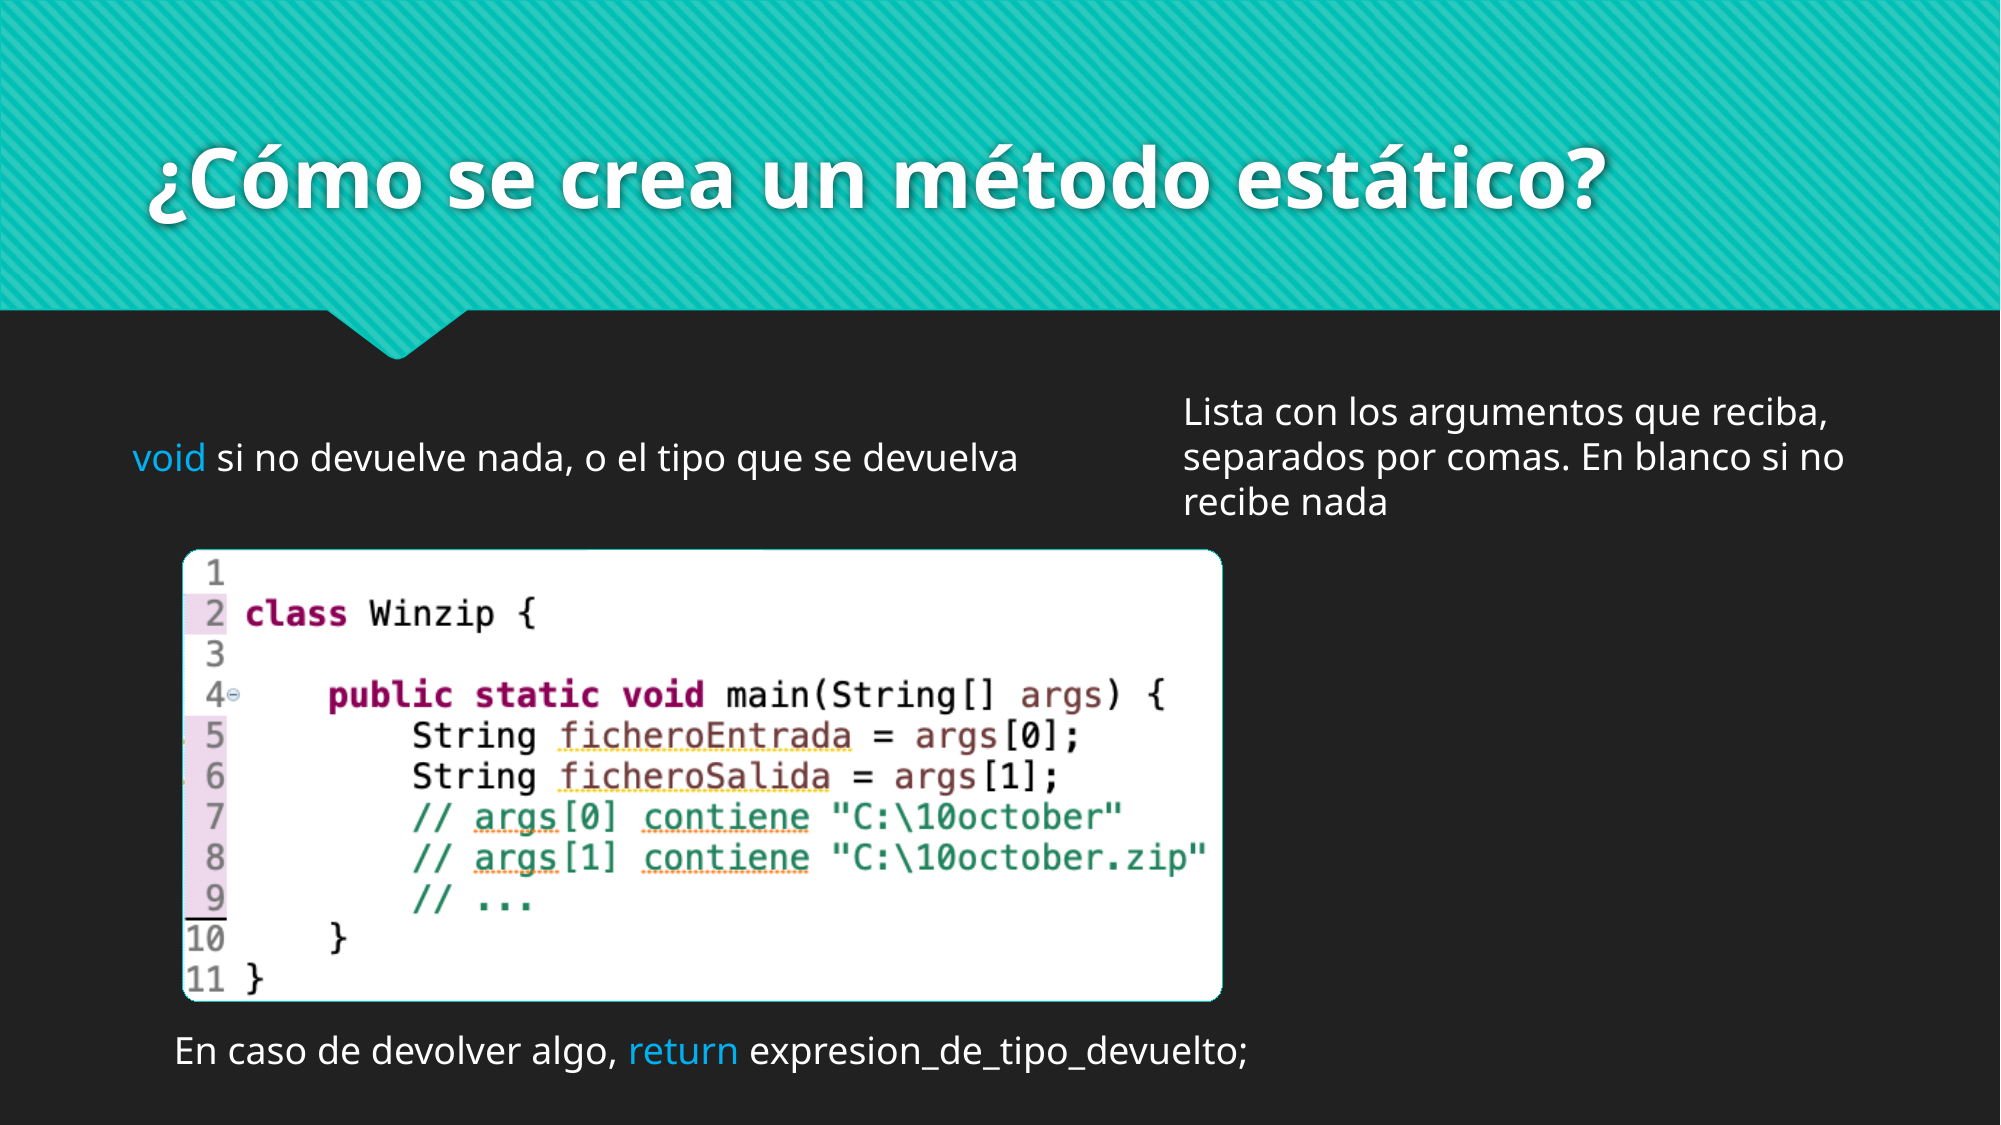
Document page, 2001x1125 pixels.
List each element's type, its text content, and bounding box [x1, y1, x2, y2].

text_box void si no devuelve nada, o el tipo que se devuelva [117, 426, 1035, 486]
text_box En caso de devolver algo, return expresion_de_tipo_devuelto; [159, 1019, 1264, 1080]
text_box [65, 395, 1223, 992]
text_box Lista con los argumentos que reciba, separados por comas. En blanco si no recibe nada [1168, 380, 1950, 531]
picture [181, 549, 1223, 1003]
title ¿Cómo se crea un método estático? [132, 73, 1868, 233]
